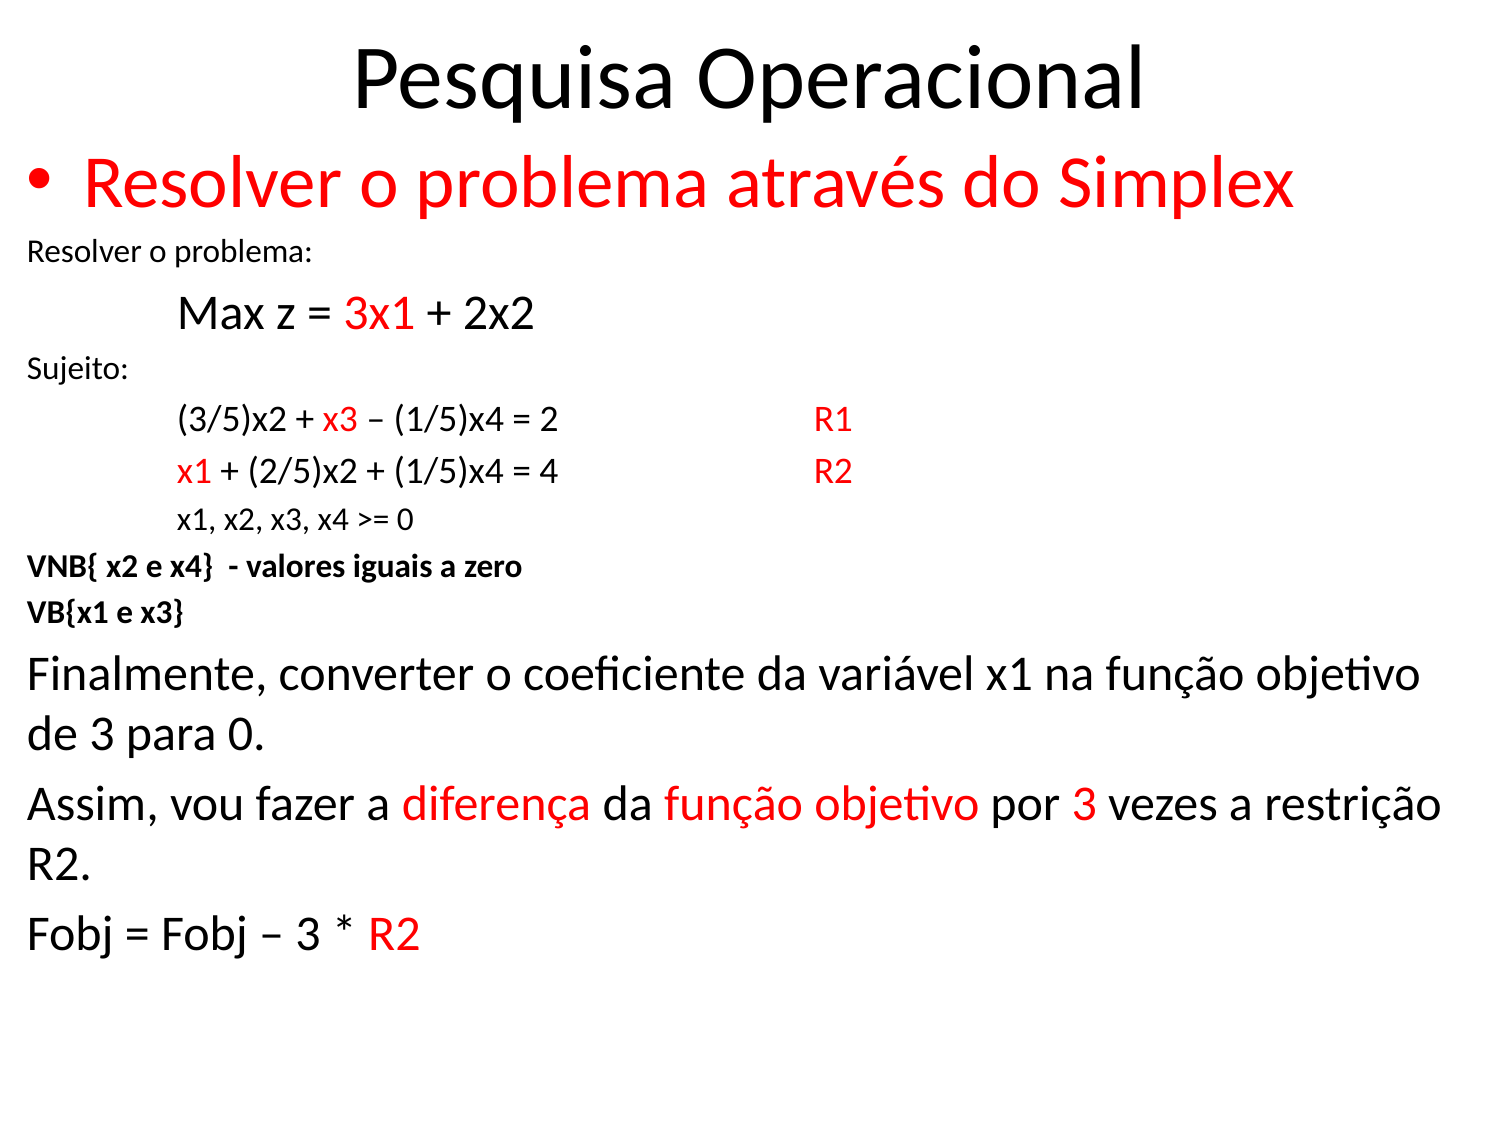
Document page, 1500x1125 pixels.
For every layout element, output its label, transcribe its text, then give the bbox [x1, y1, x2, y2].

list Resolver o problema através do Simplex Resolver o problema: Max z = 3x1 + 2x2 Sujeito: (3/5)x2 + x3 – (1/5)x4 = 2 R1 x1 + (2/5)x2 + (1/5)x4 = 4 R2 x1, x2, x3, x4 >= 0 VNB{ x2 e x4} - valores iguais a zero VB{x1 e x3} Finalmente, converter o coeficiente da variável x1 na função objetivo de 3 para 0. Assim, vou fazer a diferença da função objetivo por 3 vezes a restrição R2. Fobj = Fobj – 3 * R2 [11, 125, 1495, 1114]
title Pesquisa Operacional [75, 7, 1425, 138]
